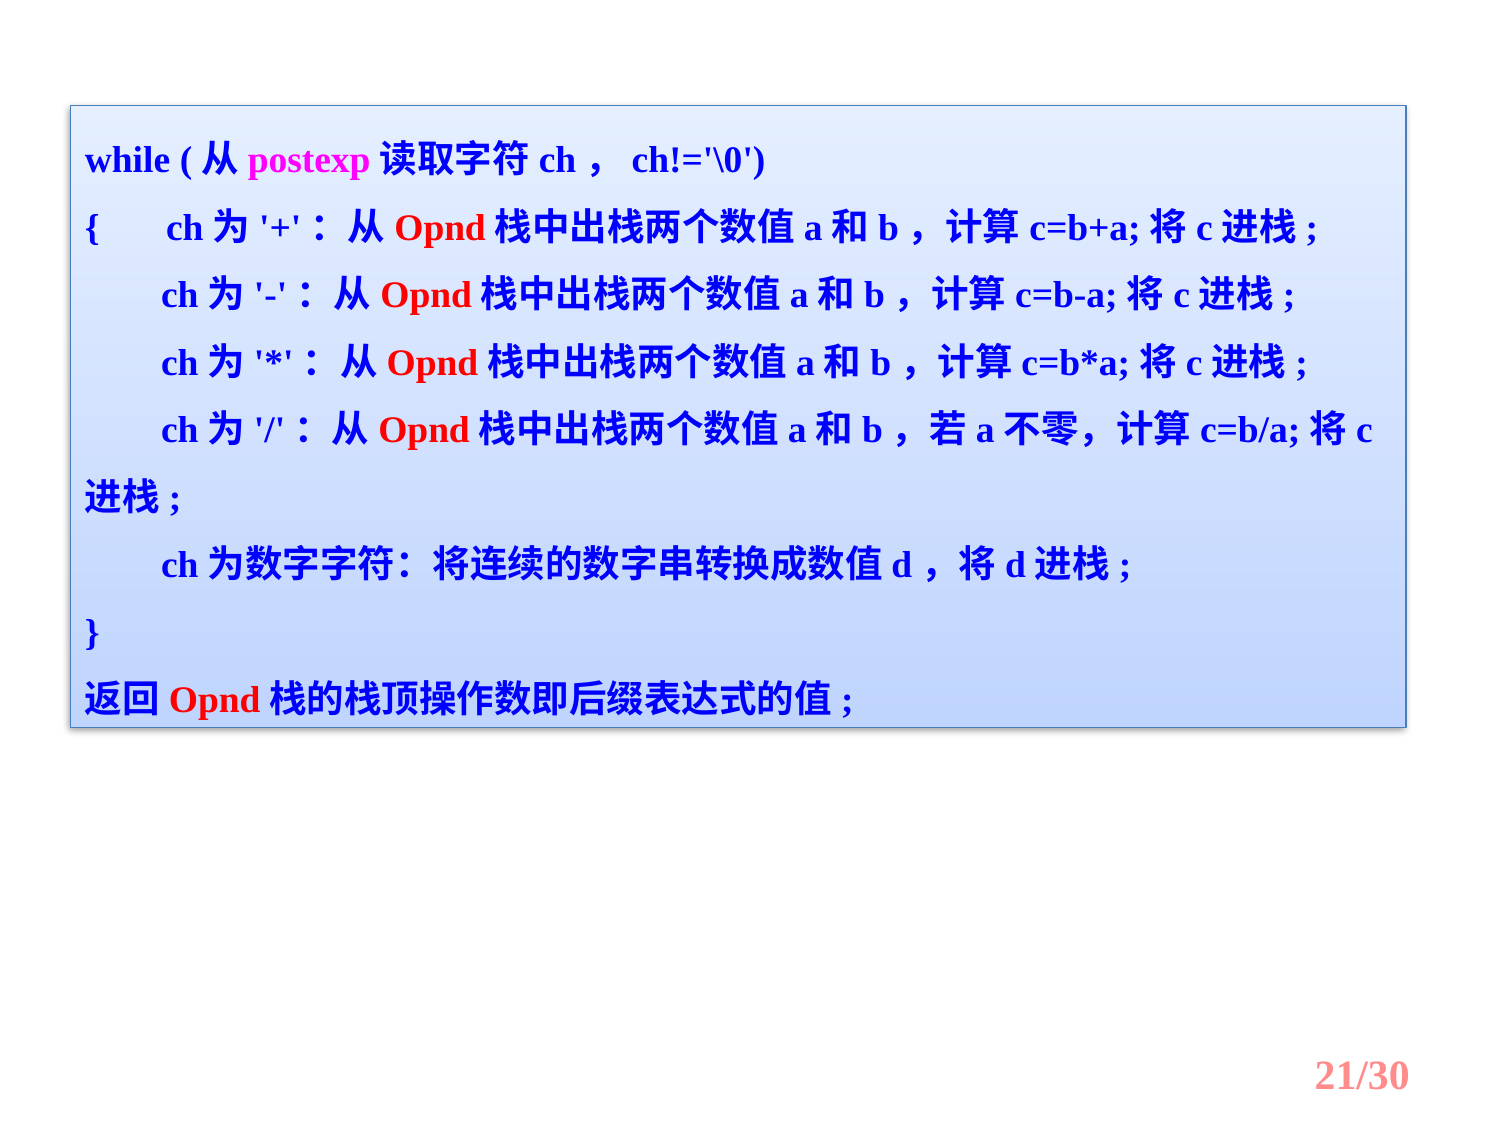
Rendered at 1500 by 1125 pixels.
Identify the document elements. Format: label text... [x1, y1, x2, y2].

slide_number 21/30 [1074, 1042, 1425, 1103]
text_box while (从postexp读取字符ch，ch!='\0') { ch为'+'：从Opnd栈中出栈两个数值a和b，计算c=b+a;将c进栈; ch为'-'：从Opnd栈中出栈两个数值a和b，计算c=b-a;将c进栈; ch为'*'：从Opnd栈中出栈两个数值a和b，计算c=b*a;将c进栈; ch为'/'：从Opnd栈中出栈两个数值a和b，若a不零，计算c=b/a;将c进栈; ch为数字字符：将连续的数字串转换成数值d，将d进栈; } 返回Opnd栈的栈顶操作数即后缀表达式的值; [70, 105, 1407, 728]
